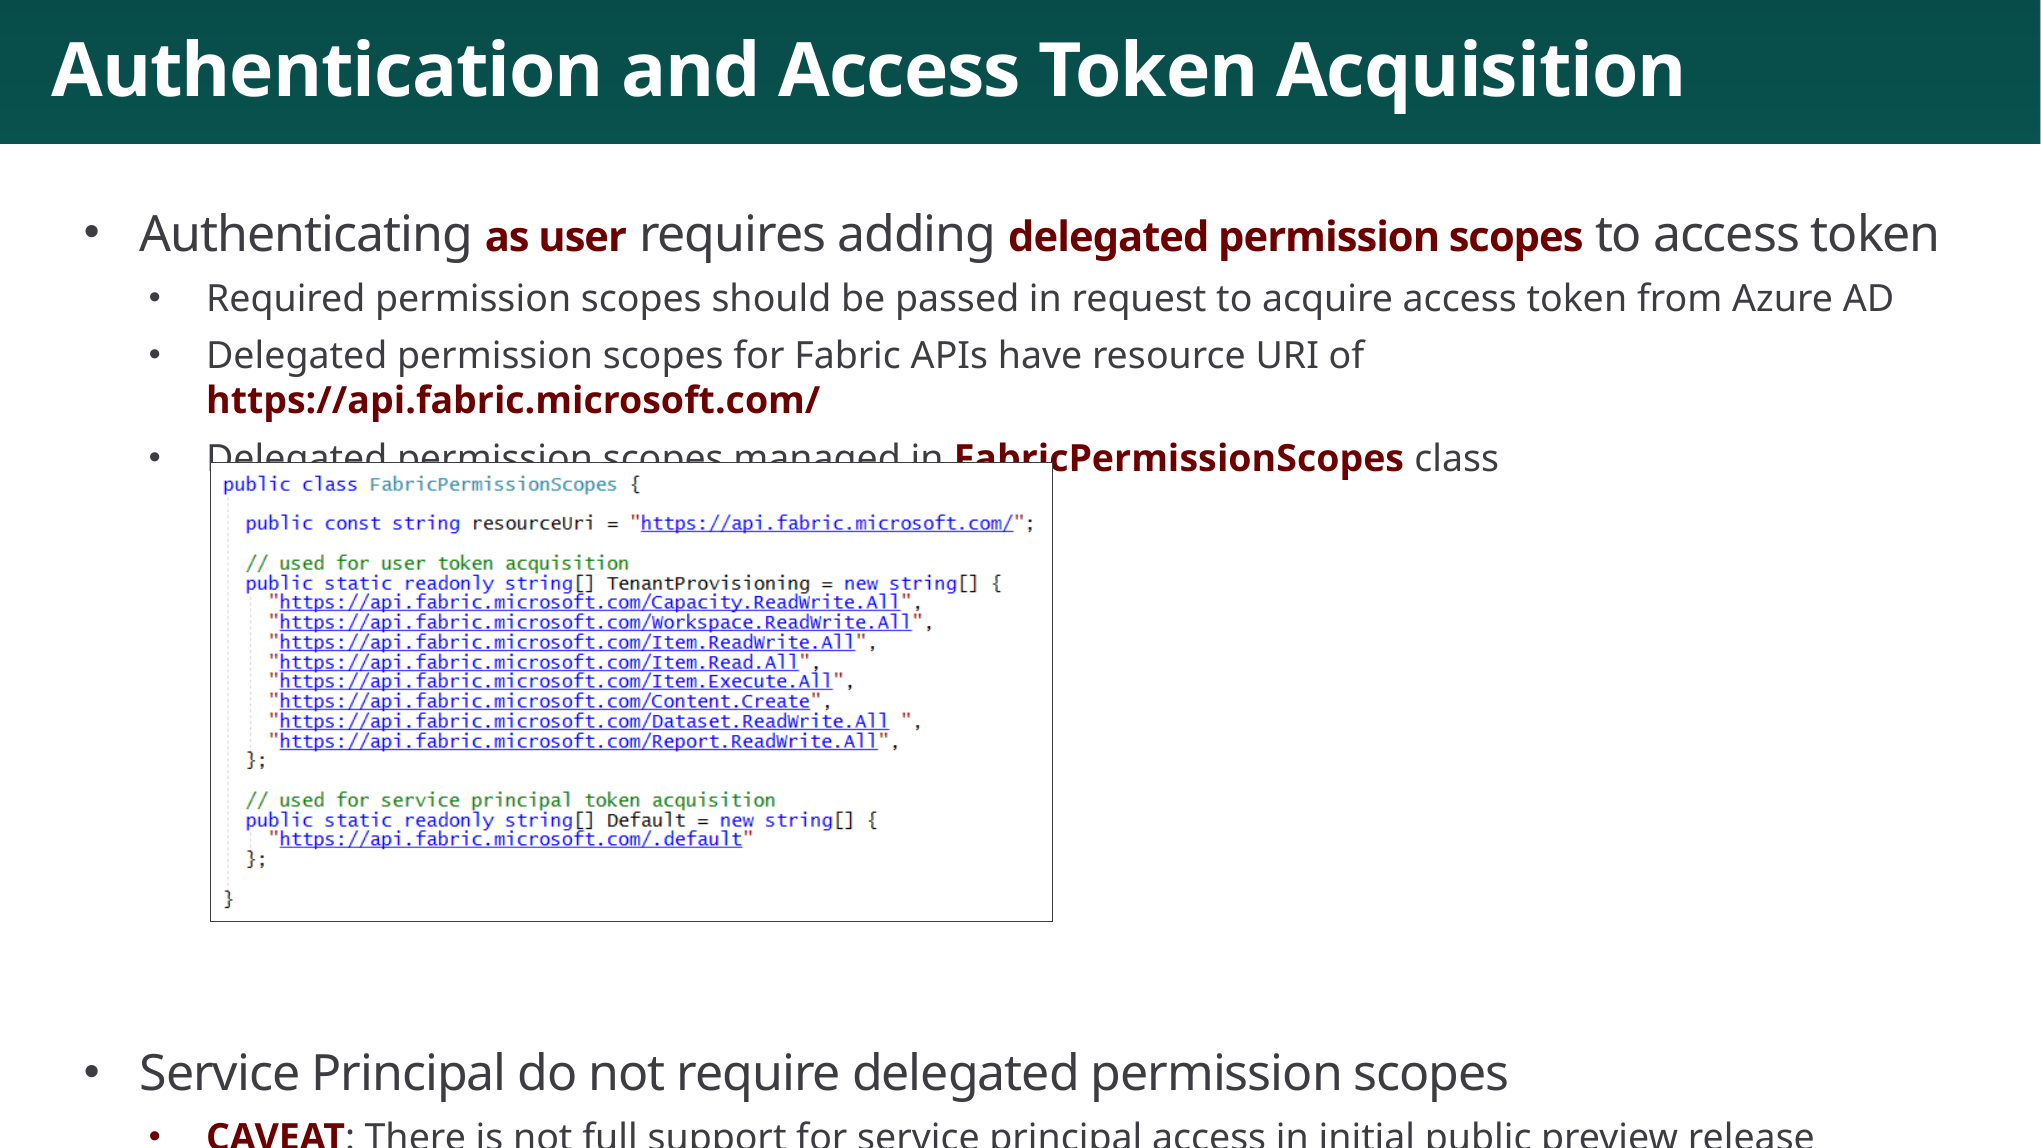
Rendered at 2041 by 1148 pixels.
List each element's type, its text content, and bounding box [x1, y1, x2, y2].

picture [210, 462, 1053, 922]
list Authenticating as user requires adding delegated permission scopes to access token Required permission scopes should be passed in request to acquire access token from Azure AD Delegated permission scopes for Fabric APIs have resource URI of https://api.fabric.microsoft.com/ Delegated permission scopes managed in FabricPermissionScopes class Service Principal do not require delegated permission scopes CAVEAT: There is not full support for service principal access in initial public preview release [83, 201, 1988, 1093]
title Authentication and Access Token Acquisition [51, 31, 1988, 113]
